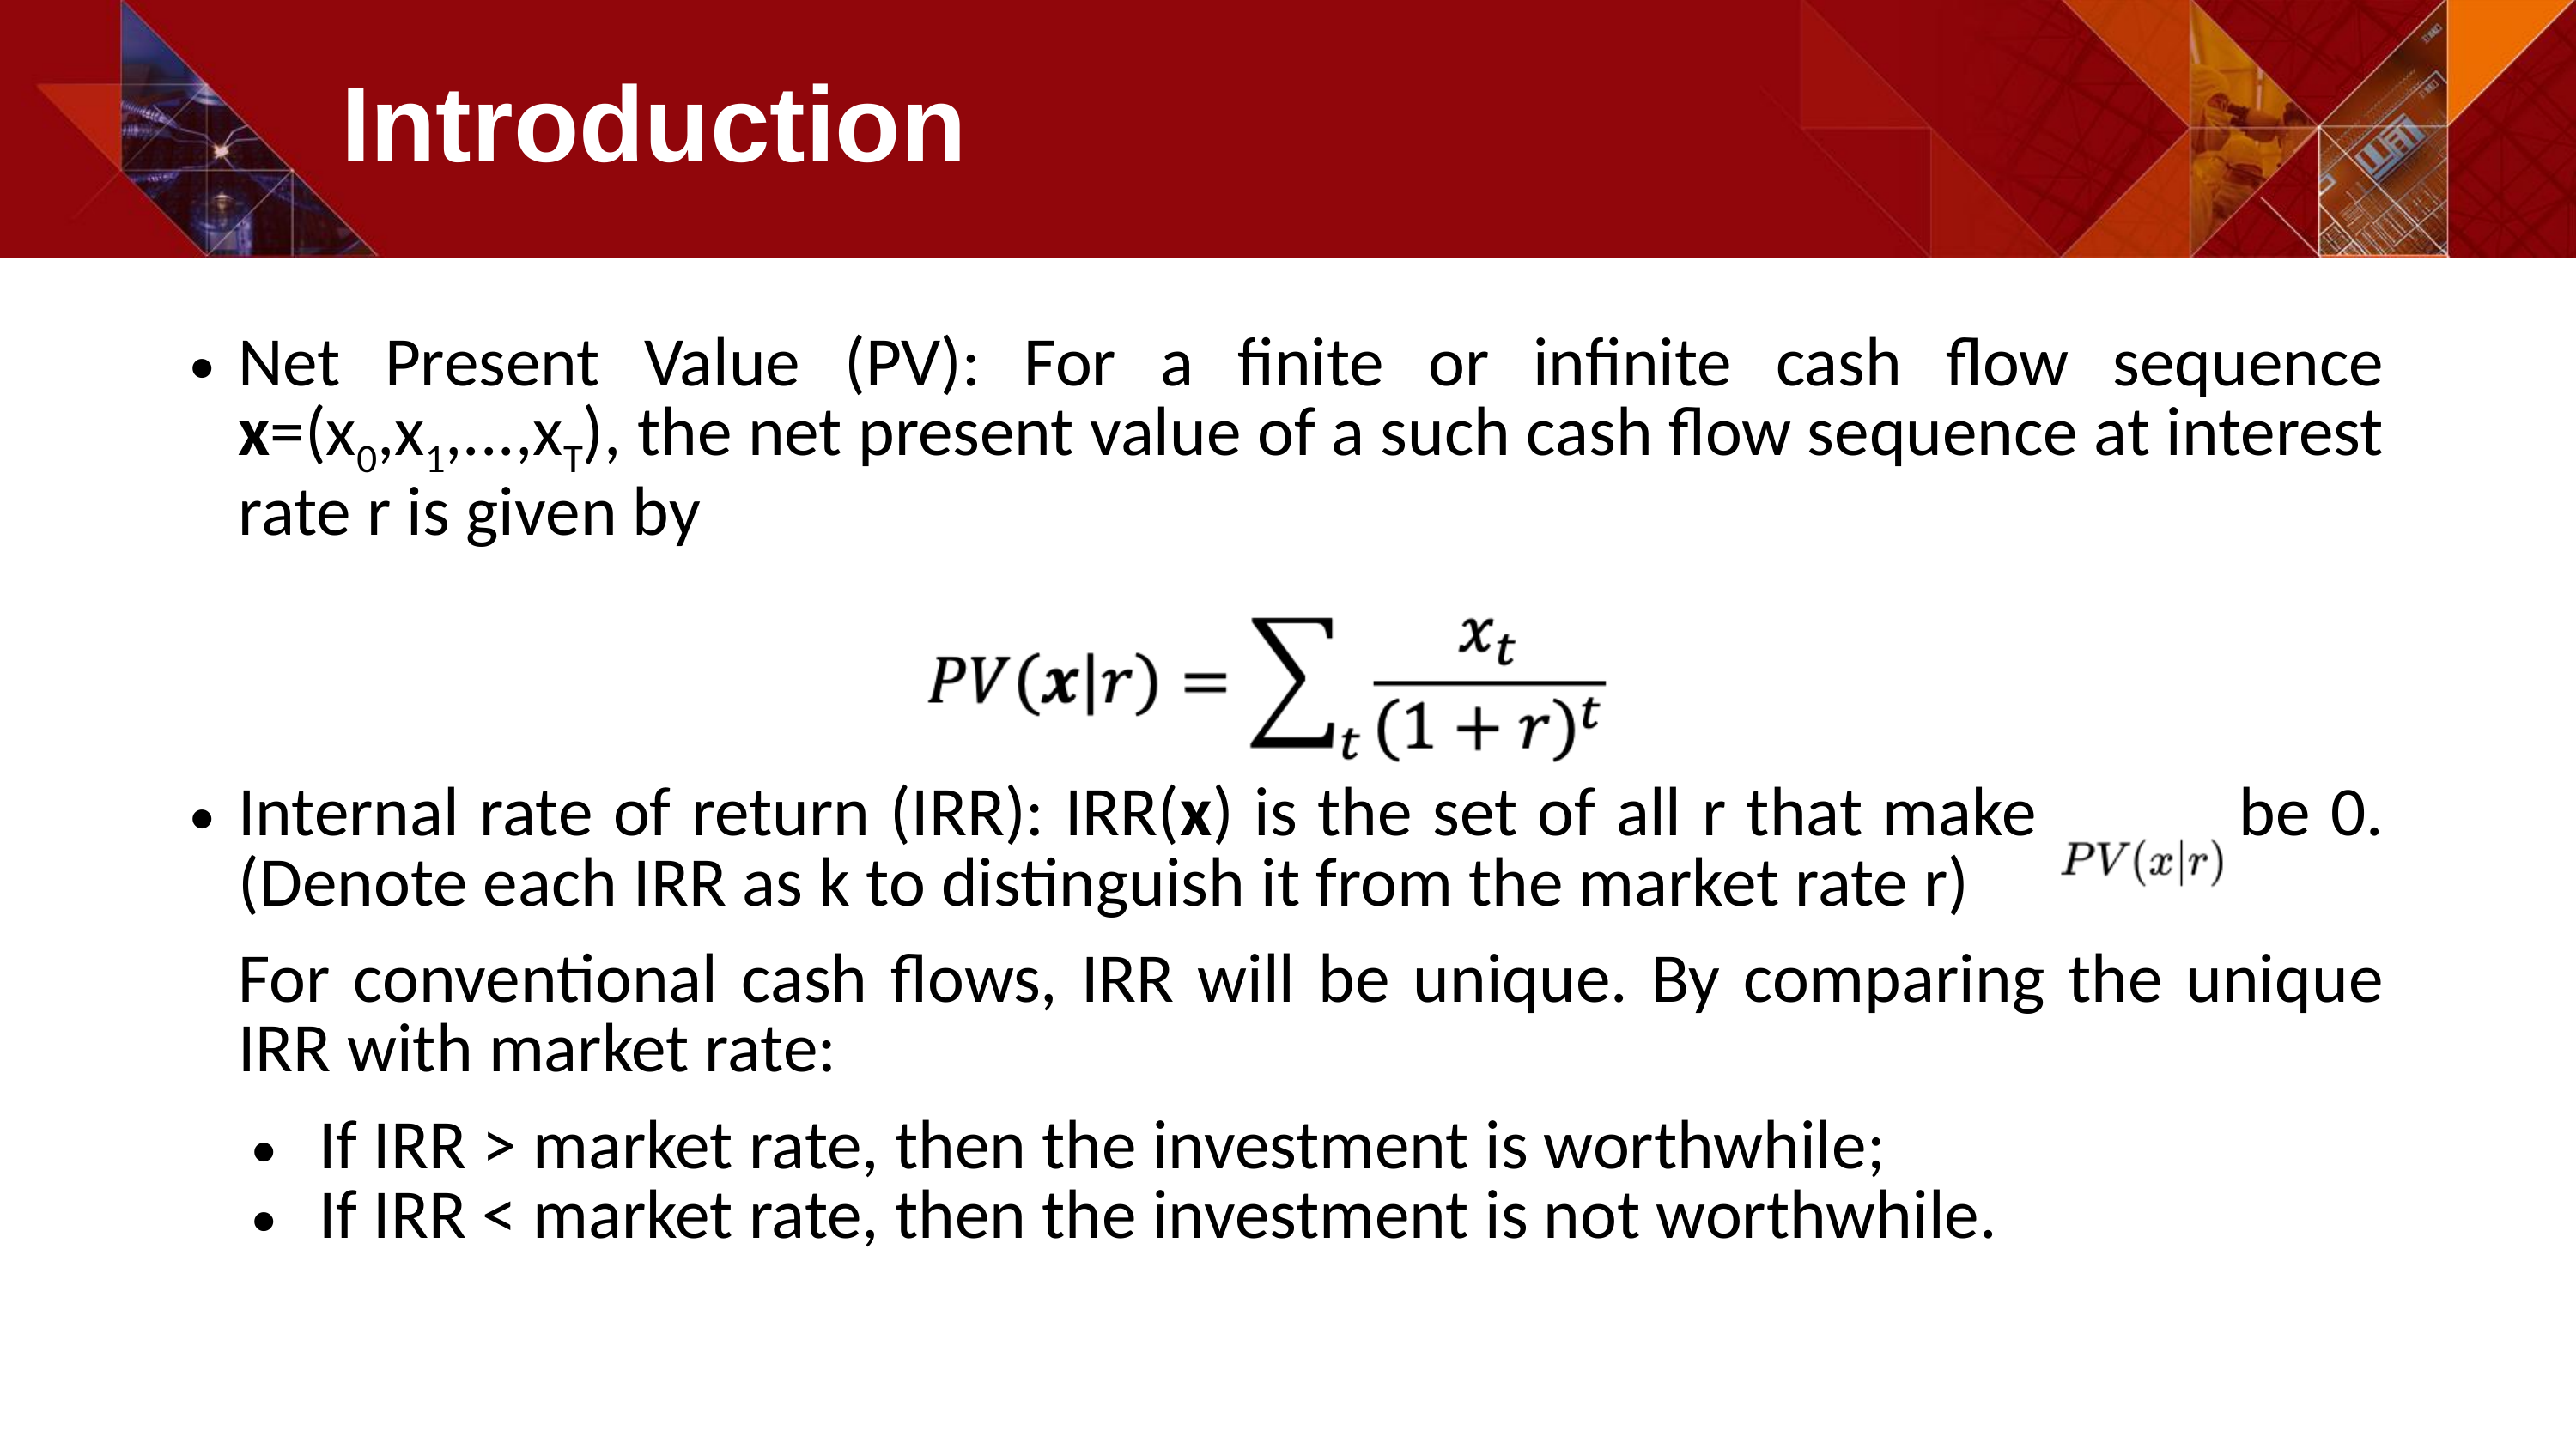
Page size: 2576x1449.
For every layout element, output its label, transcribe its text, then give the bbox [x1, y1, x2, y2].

picture [903, 596, 1673, 779]
list Net Present Value (PV): For a finite or infinite cash flow sequence x=(x0,x1,...,xT), the net present value of a such cash flow sequence at interest rate r is given by Internal rate of return (IRR): IRR(x) is the set of all r that make be 0. (Denote each IRR as k to distinguish it from the market rate r) For conventional cash flows, IRR will be unique. By comparing the unique IRR with market rate: If IRR > market rate, then the investment is worthwhile; If IRR < market rate, then the investment is not worthwhile. [177, 326, 2399, 1373]
picture [0, 0, 2576, 258]
text_box Introduction [321, 0, 2061, 255]
picture [2060, 835, 2234, 894]
